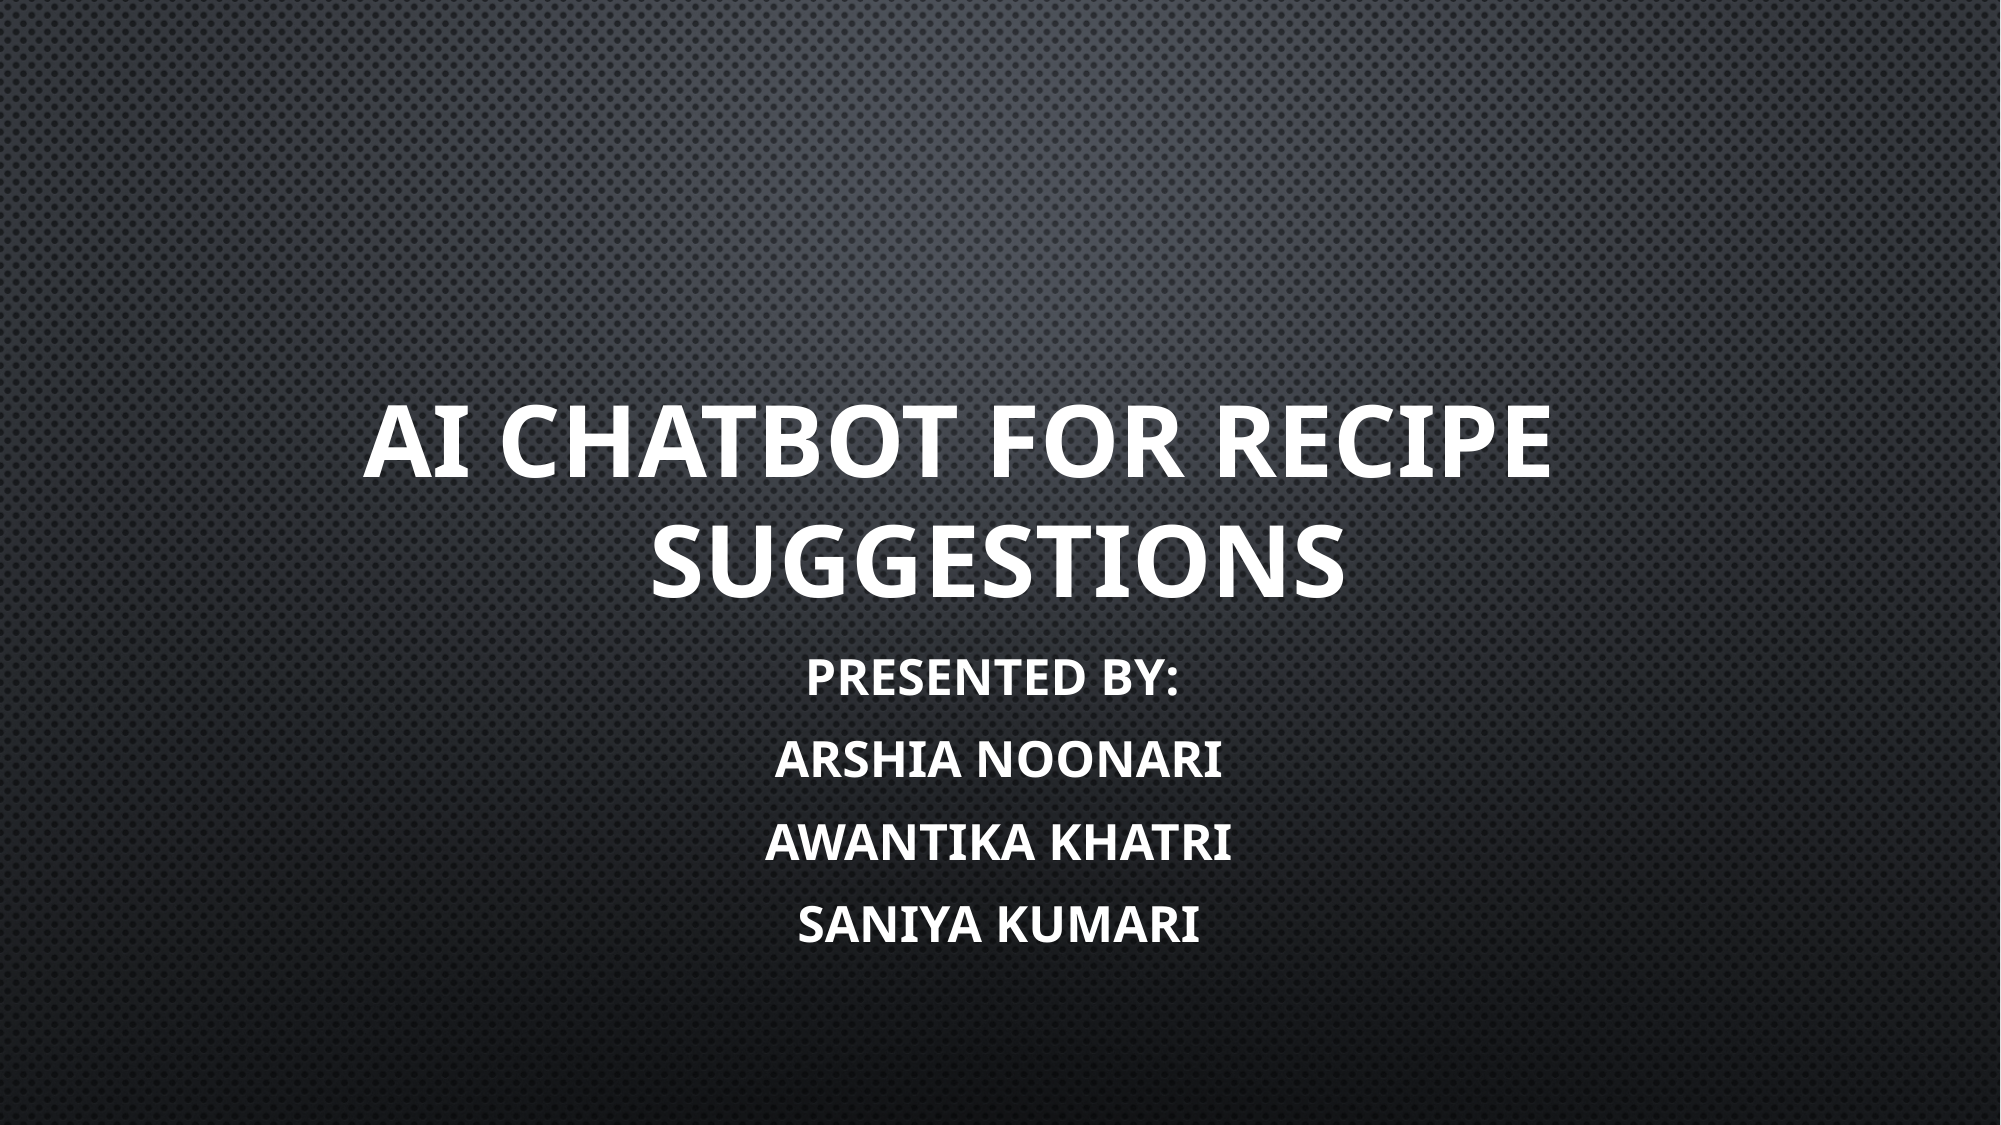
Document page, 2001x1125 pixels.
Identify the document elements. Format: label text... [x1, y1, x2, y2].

title AI Chatbot for Recipe Suggestions [287, 99, 1711, 625]
subtitle Presented by: ARSHIA NOONARI AWANTIKA KHATRI SANIYA KUMARI [287, 637, 1711, 950]
